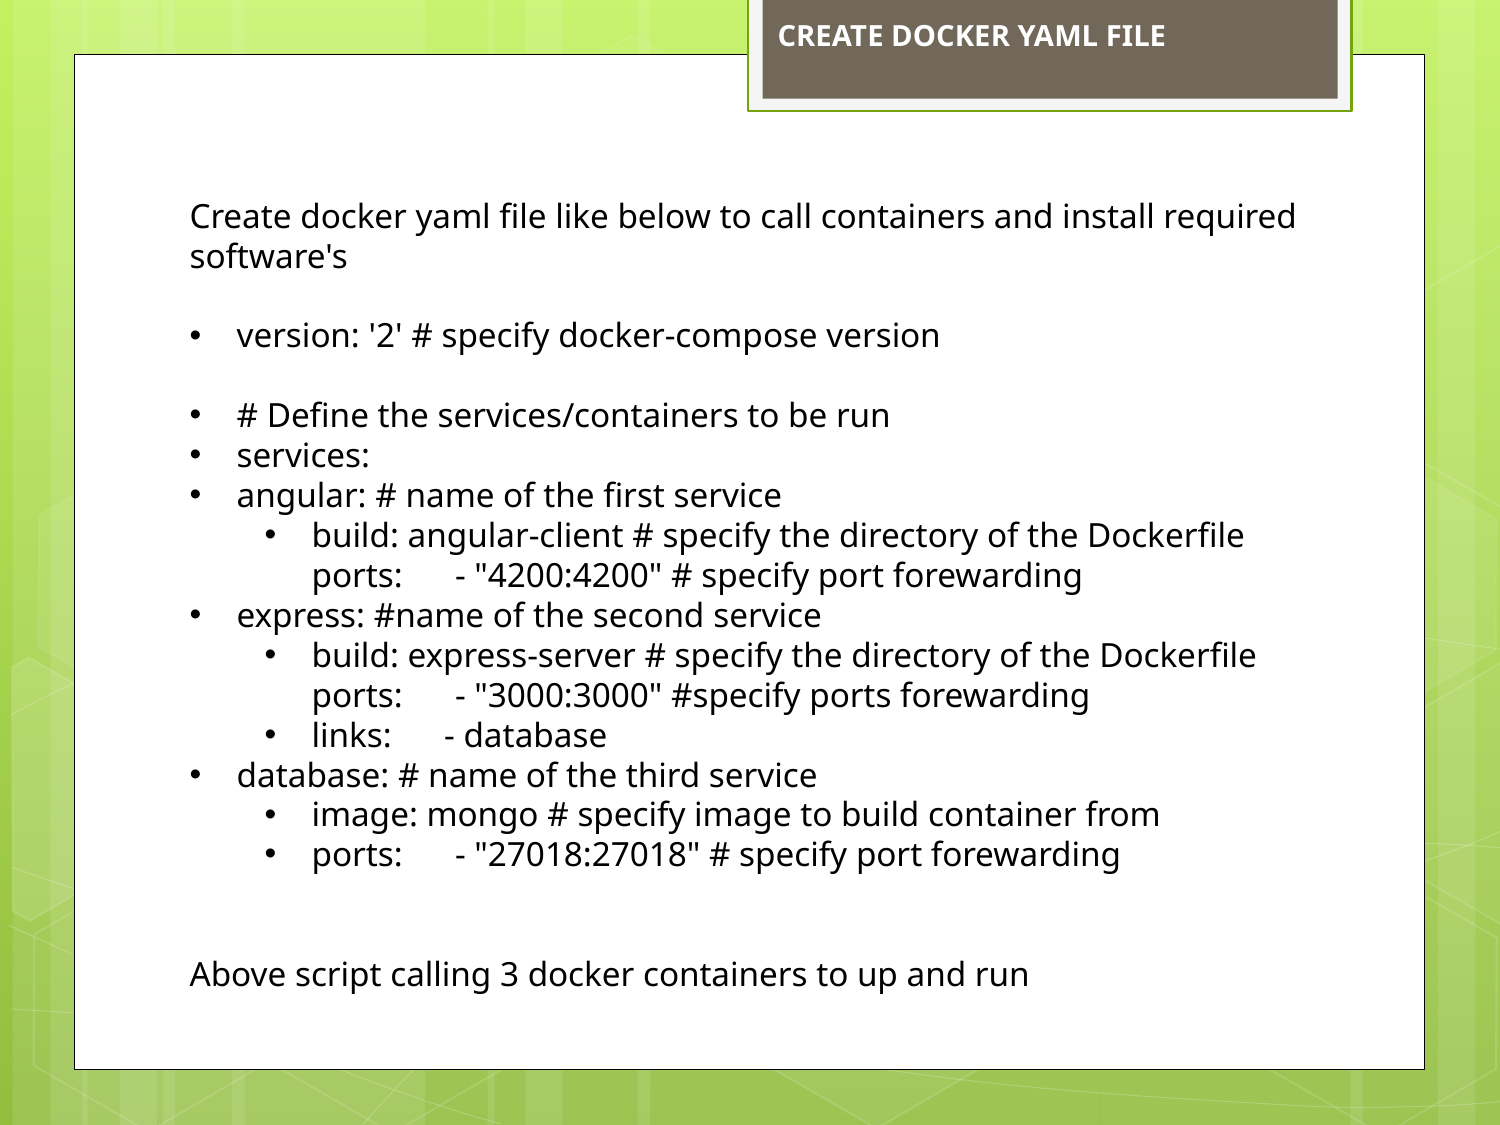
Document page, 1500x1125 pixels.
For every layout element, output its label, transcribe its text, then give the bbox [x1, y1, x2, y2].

text_box Create docker yaml file [762, 9, 1338, 60]
text_box Create docker yaml file like below to call containers and install required software's version: '2' # specify docker-compose version # Define the services/containers to be run services: angular: # name of the first service build: angular-client # specify the directory of the Dockerfile ports: - "4200:4200" # specify port forewarding express: #name of the second service build: express-server # specify the directory of the Dockerfile ports: - "3000:3000" #specify ports forewarding links: - database database: # name of the third service image: mongo # specify image to build container from ports: - "27018:27018" # specify port forewarding Above script calling 3 docker containers to up and run [174, 187, 1363, 1001]
